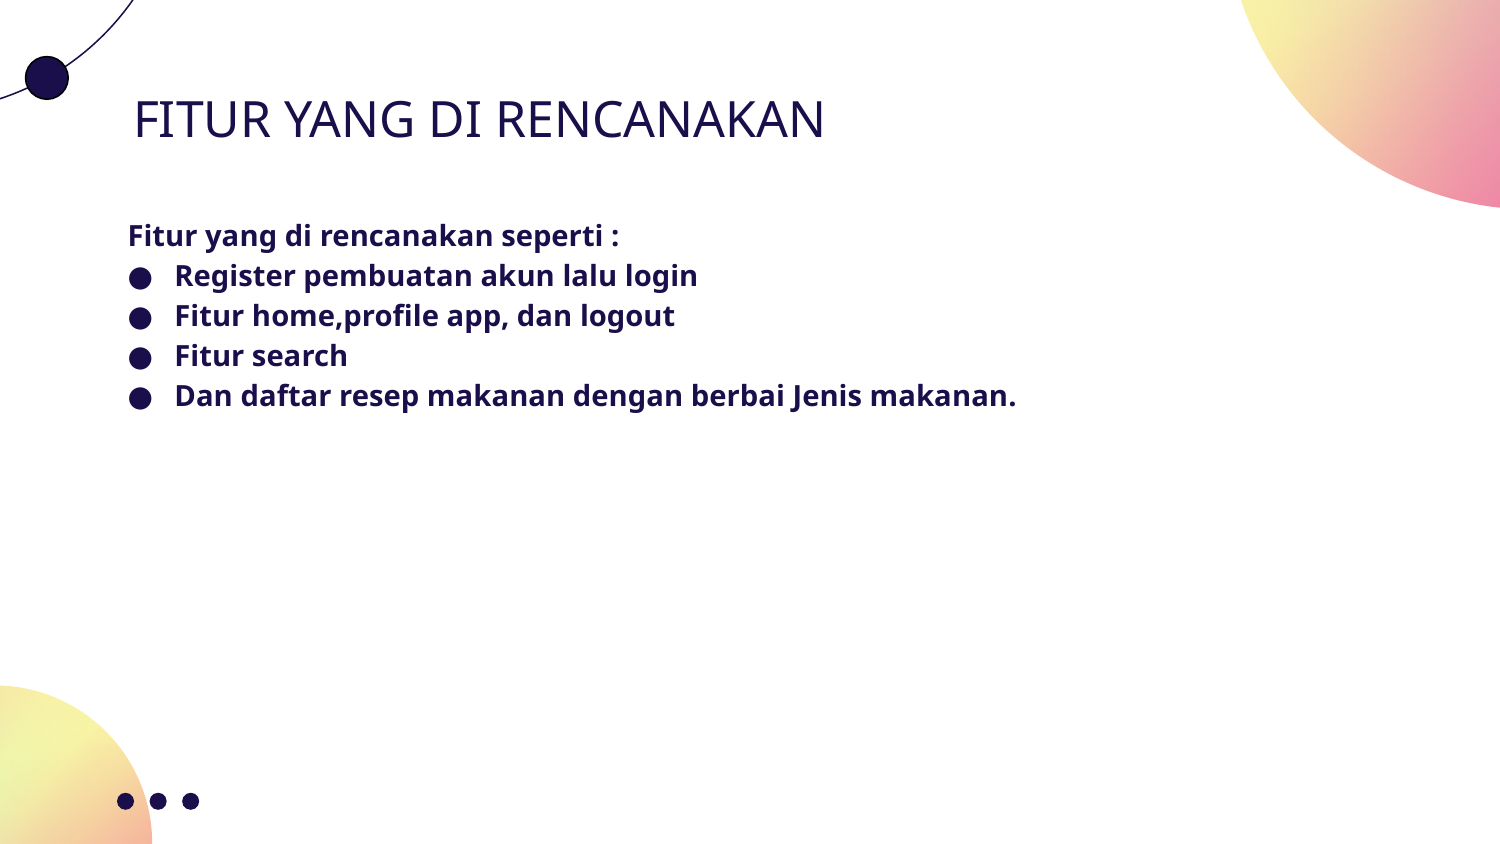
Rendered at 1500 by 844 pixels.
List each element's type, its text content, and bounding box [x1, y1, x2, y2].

picture [1224, 0, 1500, 210]
picture [0, 685, 153, 844]
title FITUR YANG DI RENCANAKAN [118, 72, 1219, 167]
text_box [25, 56, 69, 100]
subtitle Fitur yang di rencanakan seperti : Register pembuatan akun lalu login Fitur home,profile app, dan logout Fitur search Dan daftar resep makanan dengan berbai Jenis makanan. [112, 196, 1138, 747]
